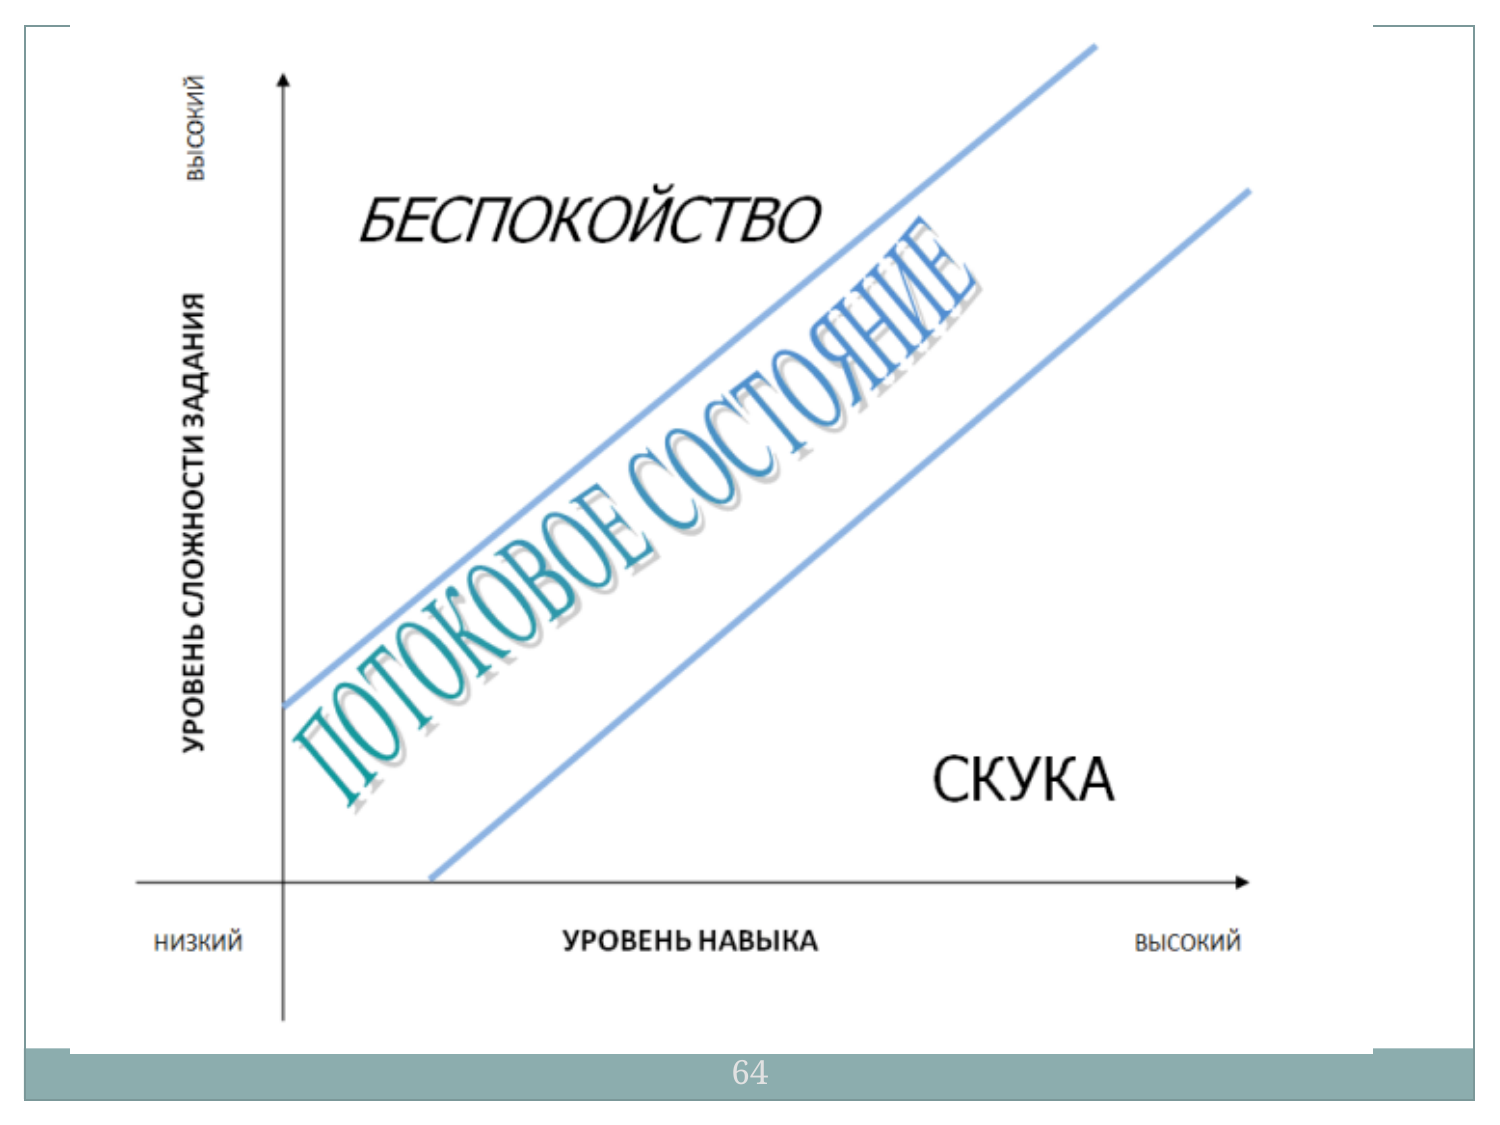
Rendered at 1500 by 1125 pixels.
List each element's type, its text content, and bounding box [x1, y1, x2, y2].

picture [70, 14, 1373, 1054]
slide_number 64 [699, 1062, 800, 1110]
